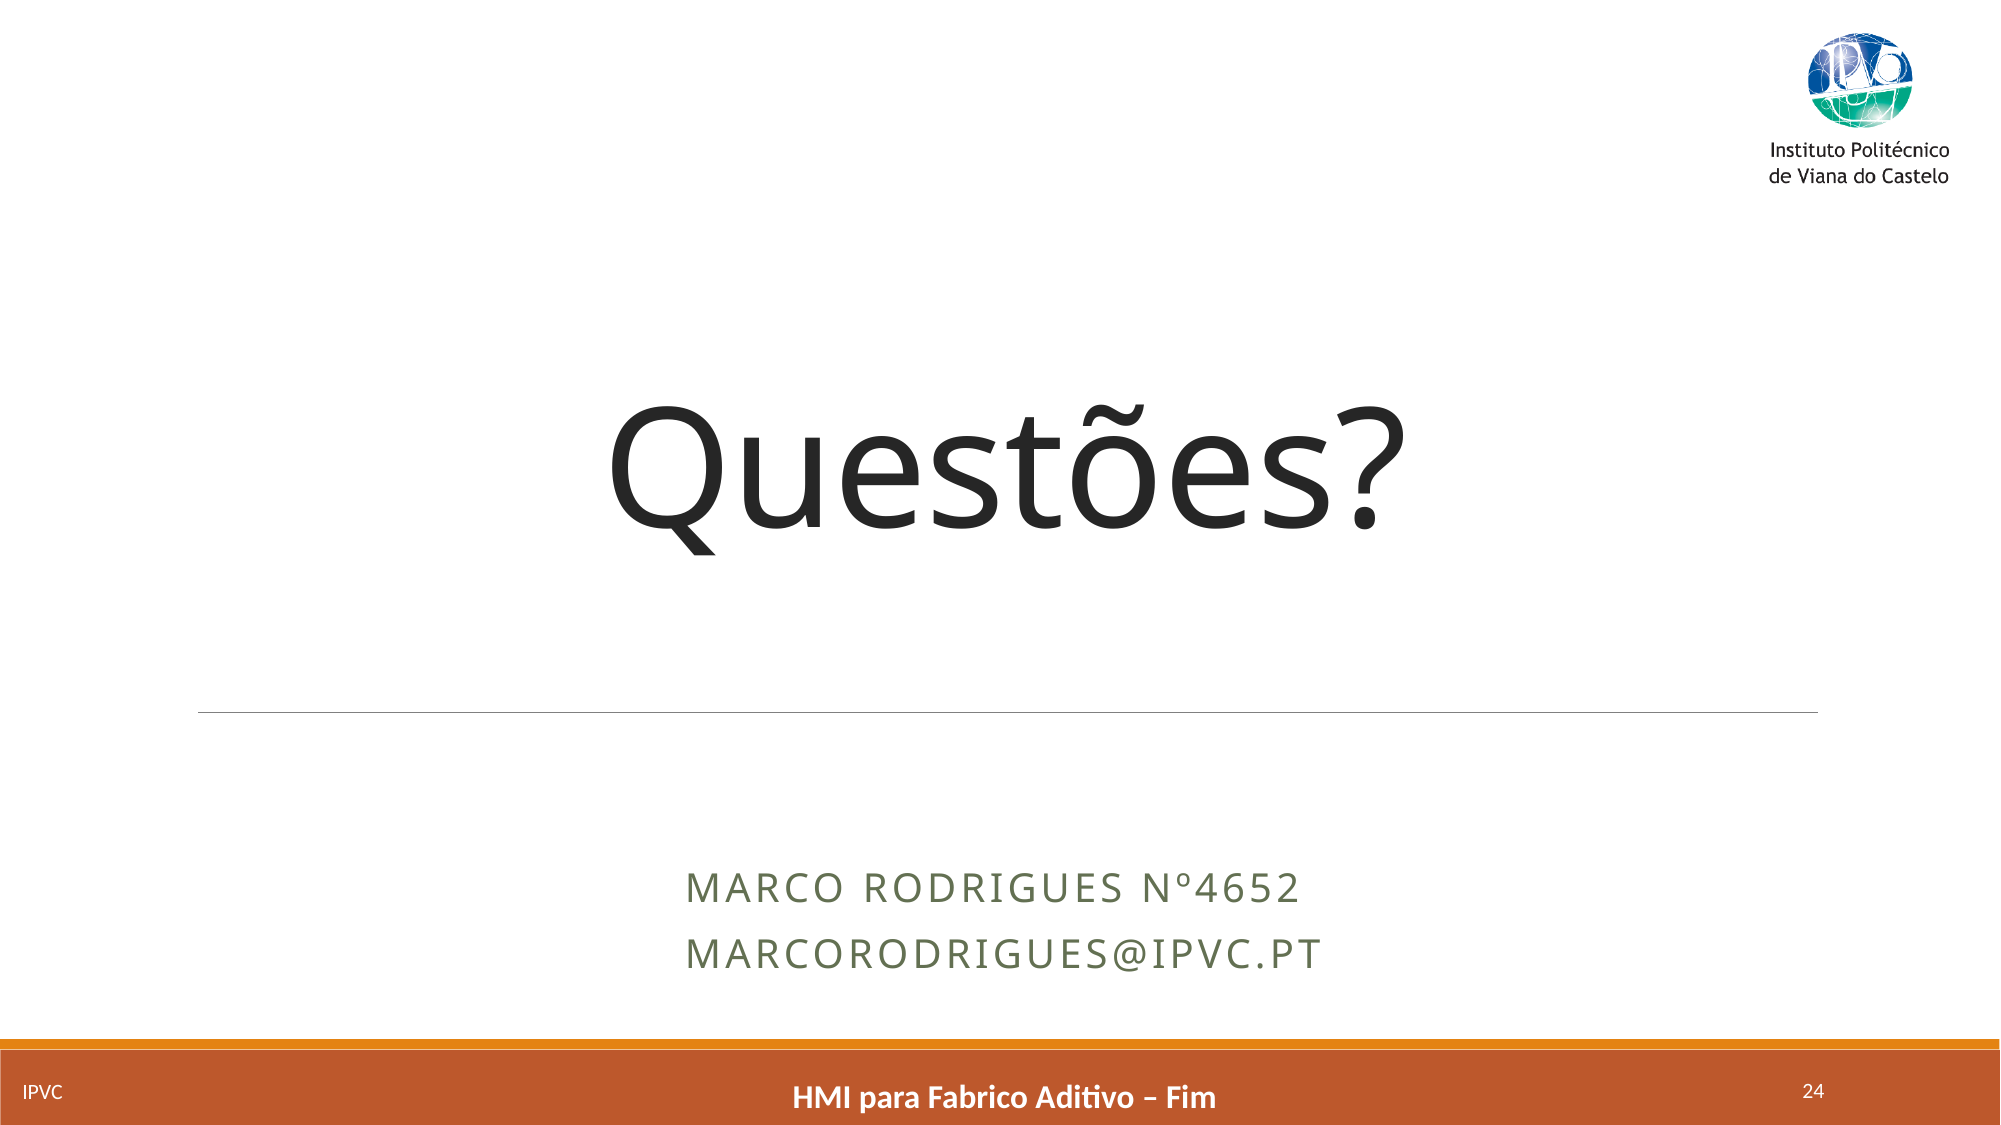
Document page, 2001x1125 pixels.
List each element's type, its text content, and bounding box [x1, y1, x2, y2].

text_box IPVC [0, 1060, 78, 1121]
title Questões? [180, 330, 1830, 569]
slide_number 24 [1624, 1059, 1840, 1120]
text_box HMI para Fabrico Aditivo – Fim [641, 1065, 1369, 1125]
subtitle Marco rodrigues nº4652 marcorodrigues@ipvc.pt [669, 656, 1340, 1006]
picture [1731, 21, 1988, 193]
